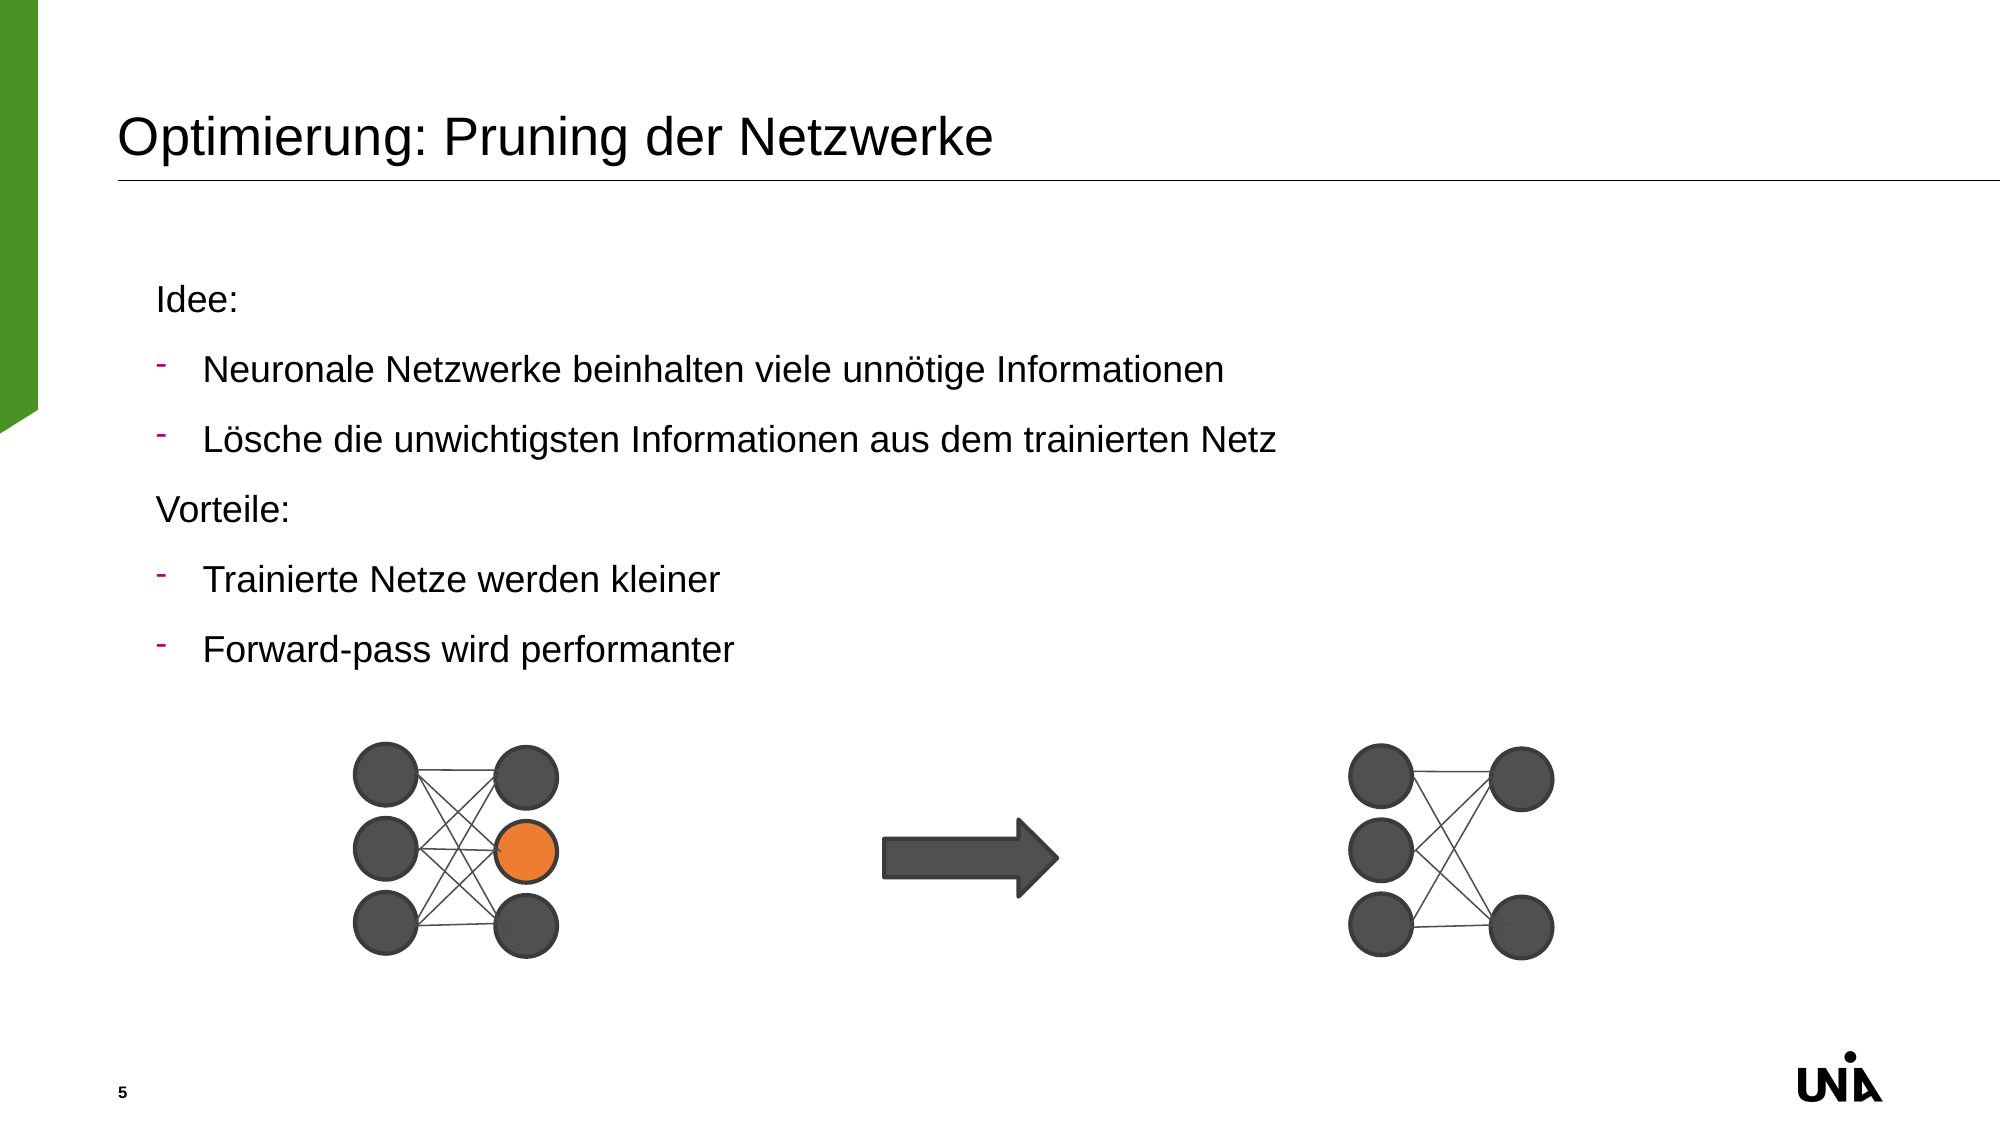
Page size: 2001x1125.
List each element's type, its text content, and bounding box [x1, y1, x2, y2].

list Idee: Neuronale Netzwerke beinhalten viele unnötige Informationen Lösche die unwichtigsten Informationen aus dem trainierten Netz Vorteile: Trainierte Netze werden kleiner Forward-pass wird performanter [118, 274, 1884, 688]
text_box [1348, 743, 1414, 810]
picture [1798, 1051, 1883, 1102]
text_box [1413, 777, 1502, 933]
text_box [1348, 891, 1411, 958]
text_box [352, 741, 418, 808]
text_box [882, 817, 1060, 899]
text_box [1492, 894, 1555, 961]
text_box [352, 815, 407, 882]
title Optimierung: Pruning der Netzwerke [117, 0, 1882, 167]
text_box [497, 892, 560, 959]
text_box [1490, 746, 1555, 813]
text_box [1348, 817, 1402, 884]
text_box [495, 744, 560, 811]
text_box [418, 775, 506, 931]
slide_number 5 [118, 1066, 171, 1102]
text_box [510, 818, 560, 885]
text_box [352, 889, 416, 956]
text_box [410, 768, 502, 776]
